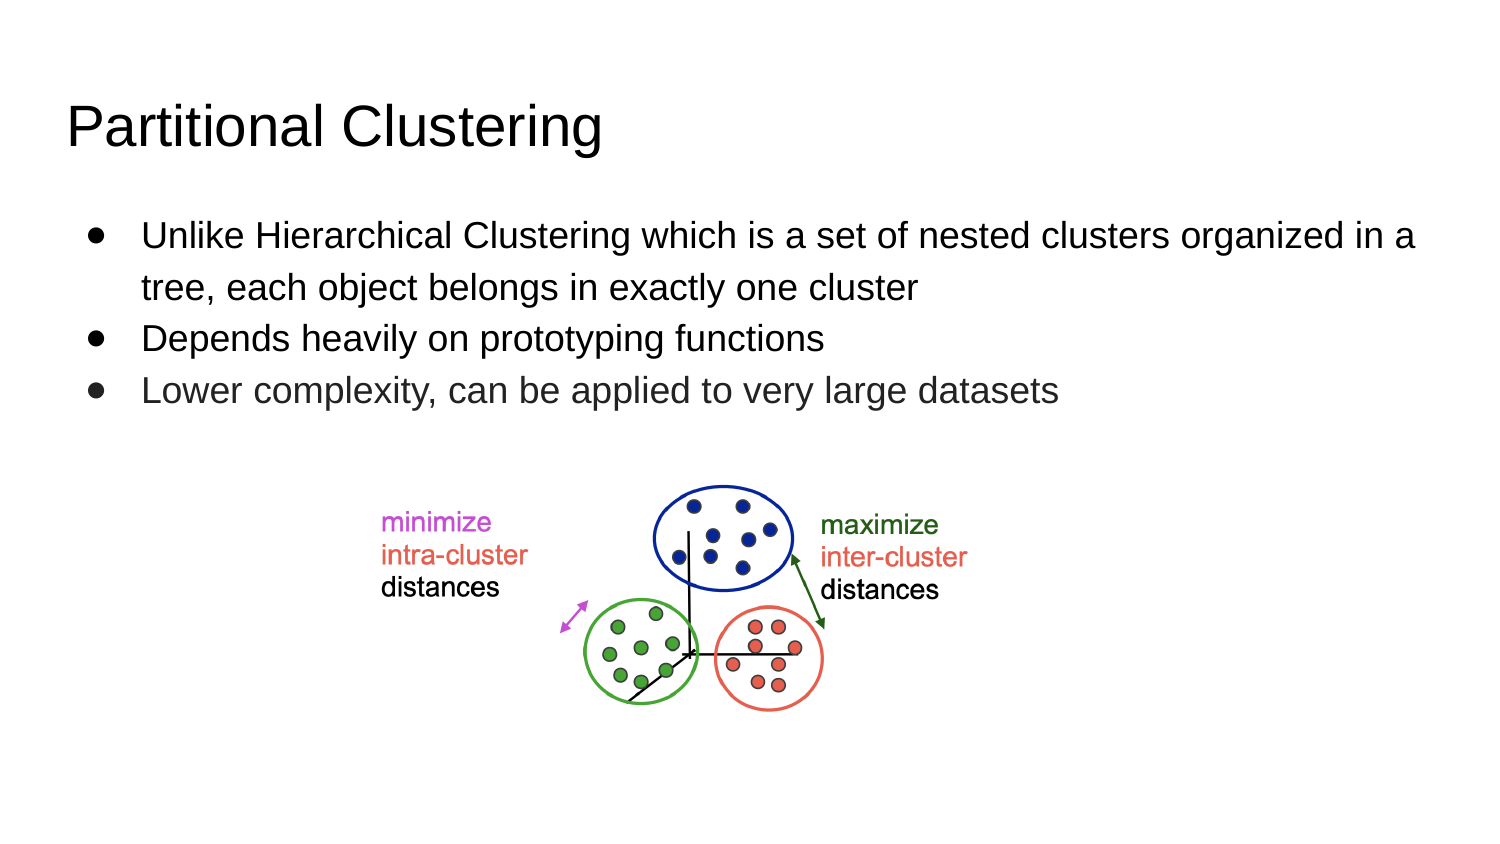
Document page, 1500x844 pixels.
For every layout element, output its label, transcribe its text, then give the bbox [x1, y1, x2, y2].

picture [361, 475, 1026, 738]
title Partitional Clustering [51, 72, 1449, 167]
list Unlike Hierarchical Clustering which is a set of nested clusters organized in a tree, each object belongs in exactly one cluster Depends heavily on prototyping functions Lower complexity, can be applied to very large datasets [51, 189, 1449, 750]
